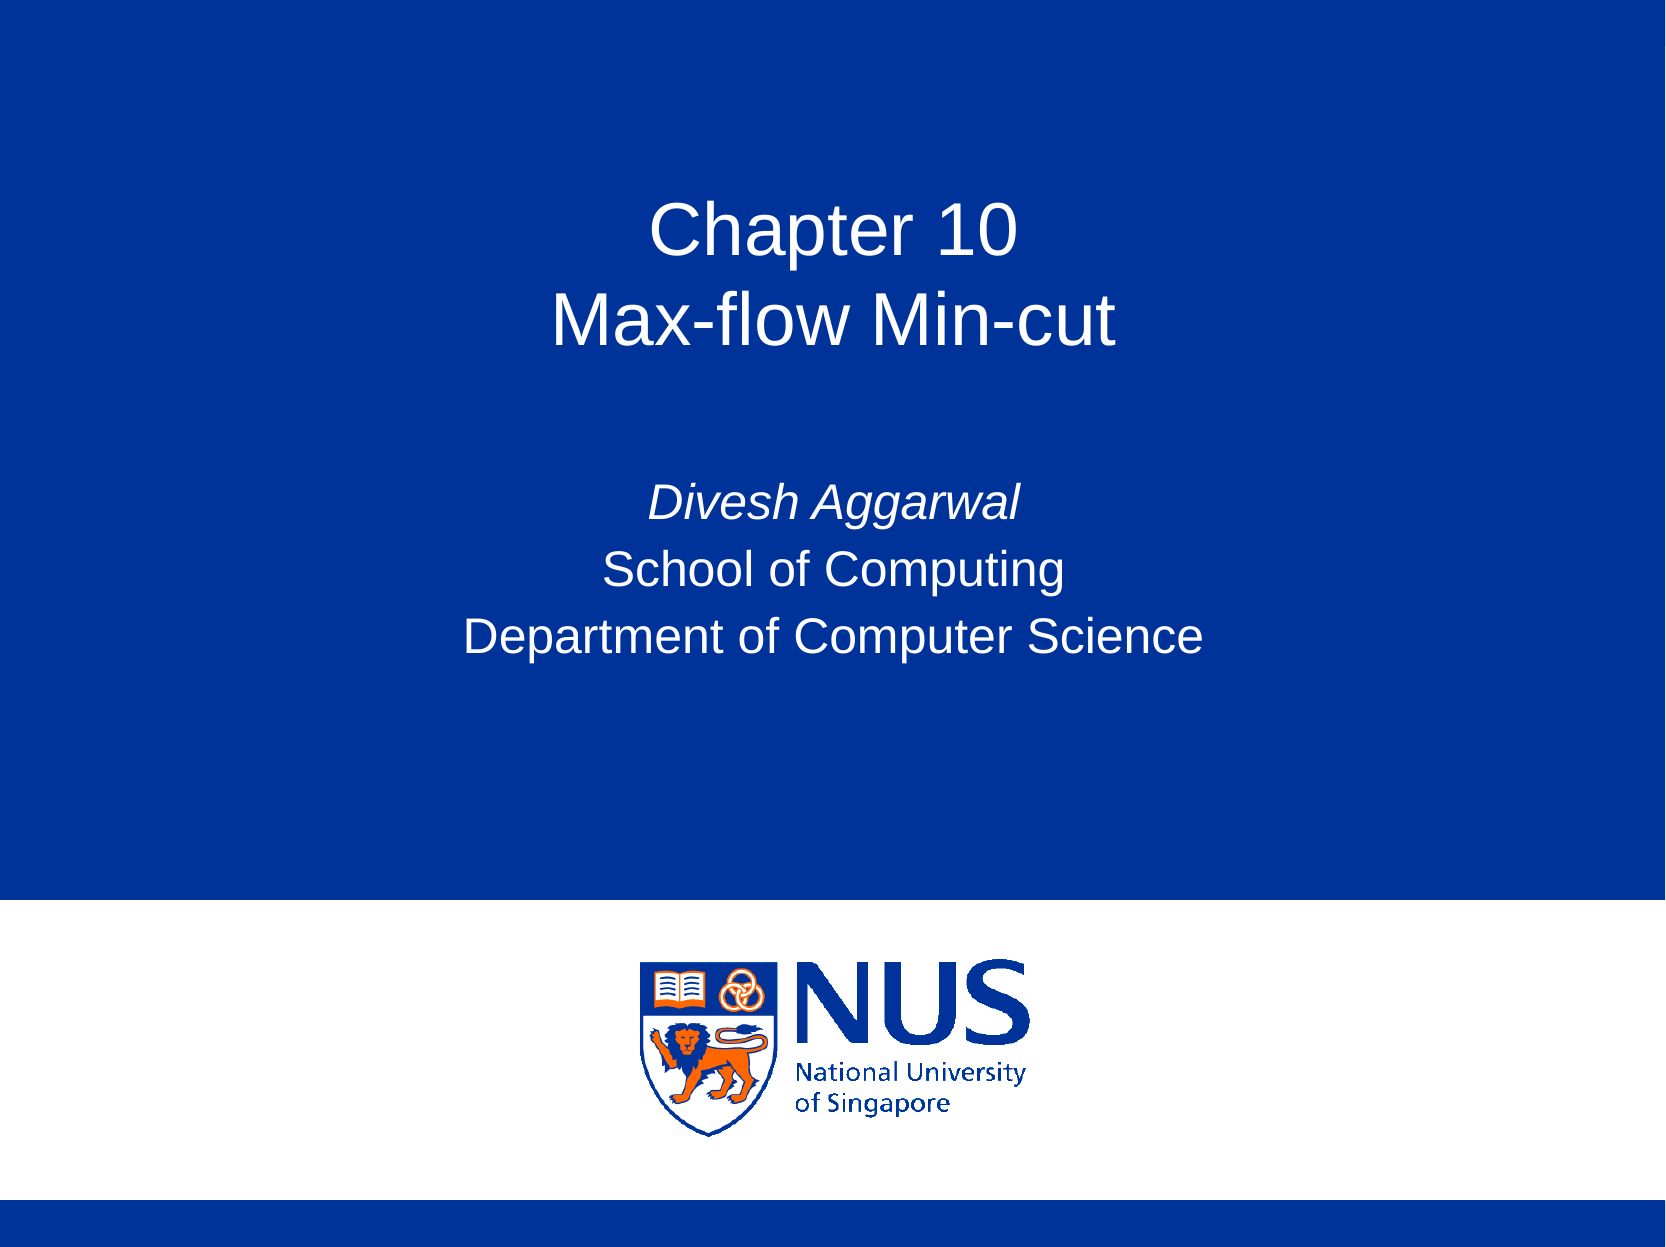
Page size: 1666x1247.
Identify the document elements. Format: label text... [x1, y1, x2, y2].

text_box [0, 0, 1666, 900]
picture [624, 943, 1048, 1151]
text_box Chapter 10 Max-flow Min-cut Divesh Aggarwal School of Computing Department of Computer Science [129, 173, 1538, 670]
text_box [0, 1200, 1666, 1247]
